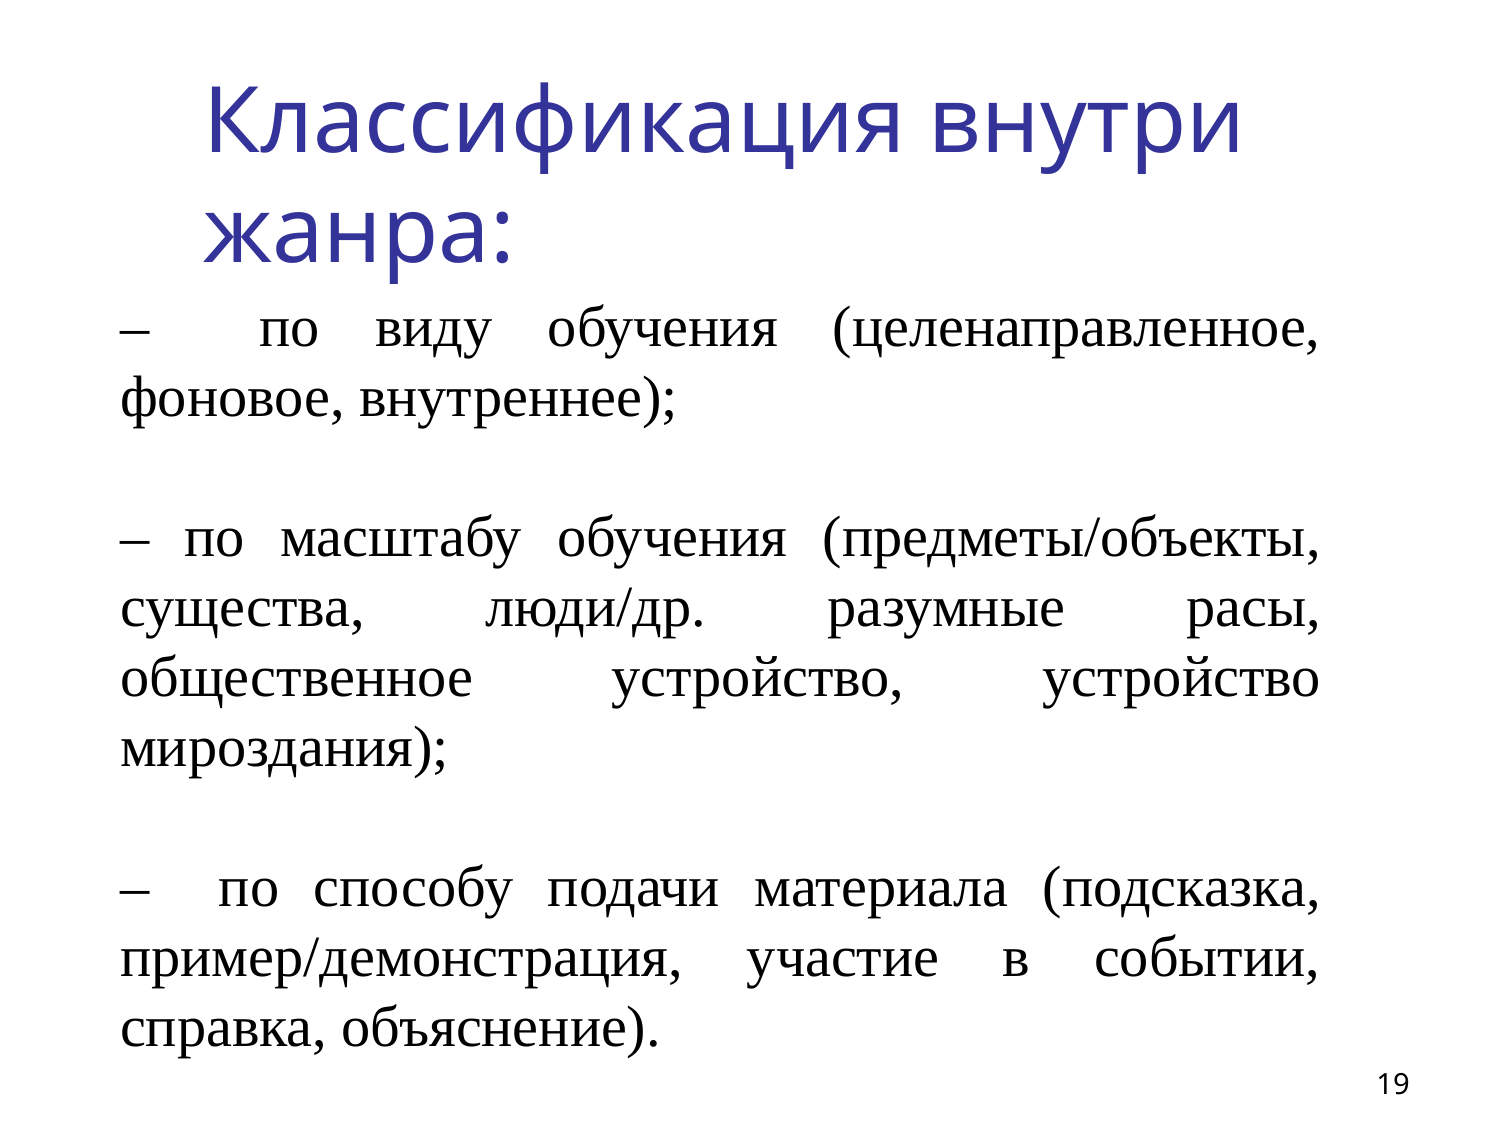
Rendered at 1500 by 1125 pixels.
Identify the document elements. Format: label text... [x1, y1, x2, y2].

title Классификация внутри жанра: [188, 101, 1468, 289]
slide_number 19 [1112, 1037, 1425, 1113]
text_box – по виду обучения (целенаправленное, фоновое, внутреннее); – по масштабу обучения (предметы/объекты, существа, люди/др. разумные расы, общественное устройство, устройство мироздания); – по способу подачи материала (подсказка, пример/демонстрация, участие в событии, справка, объяснение). [105, 281, 1336, 1066]
